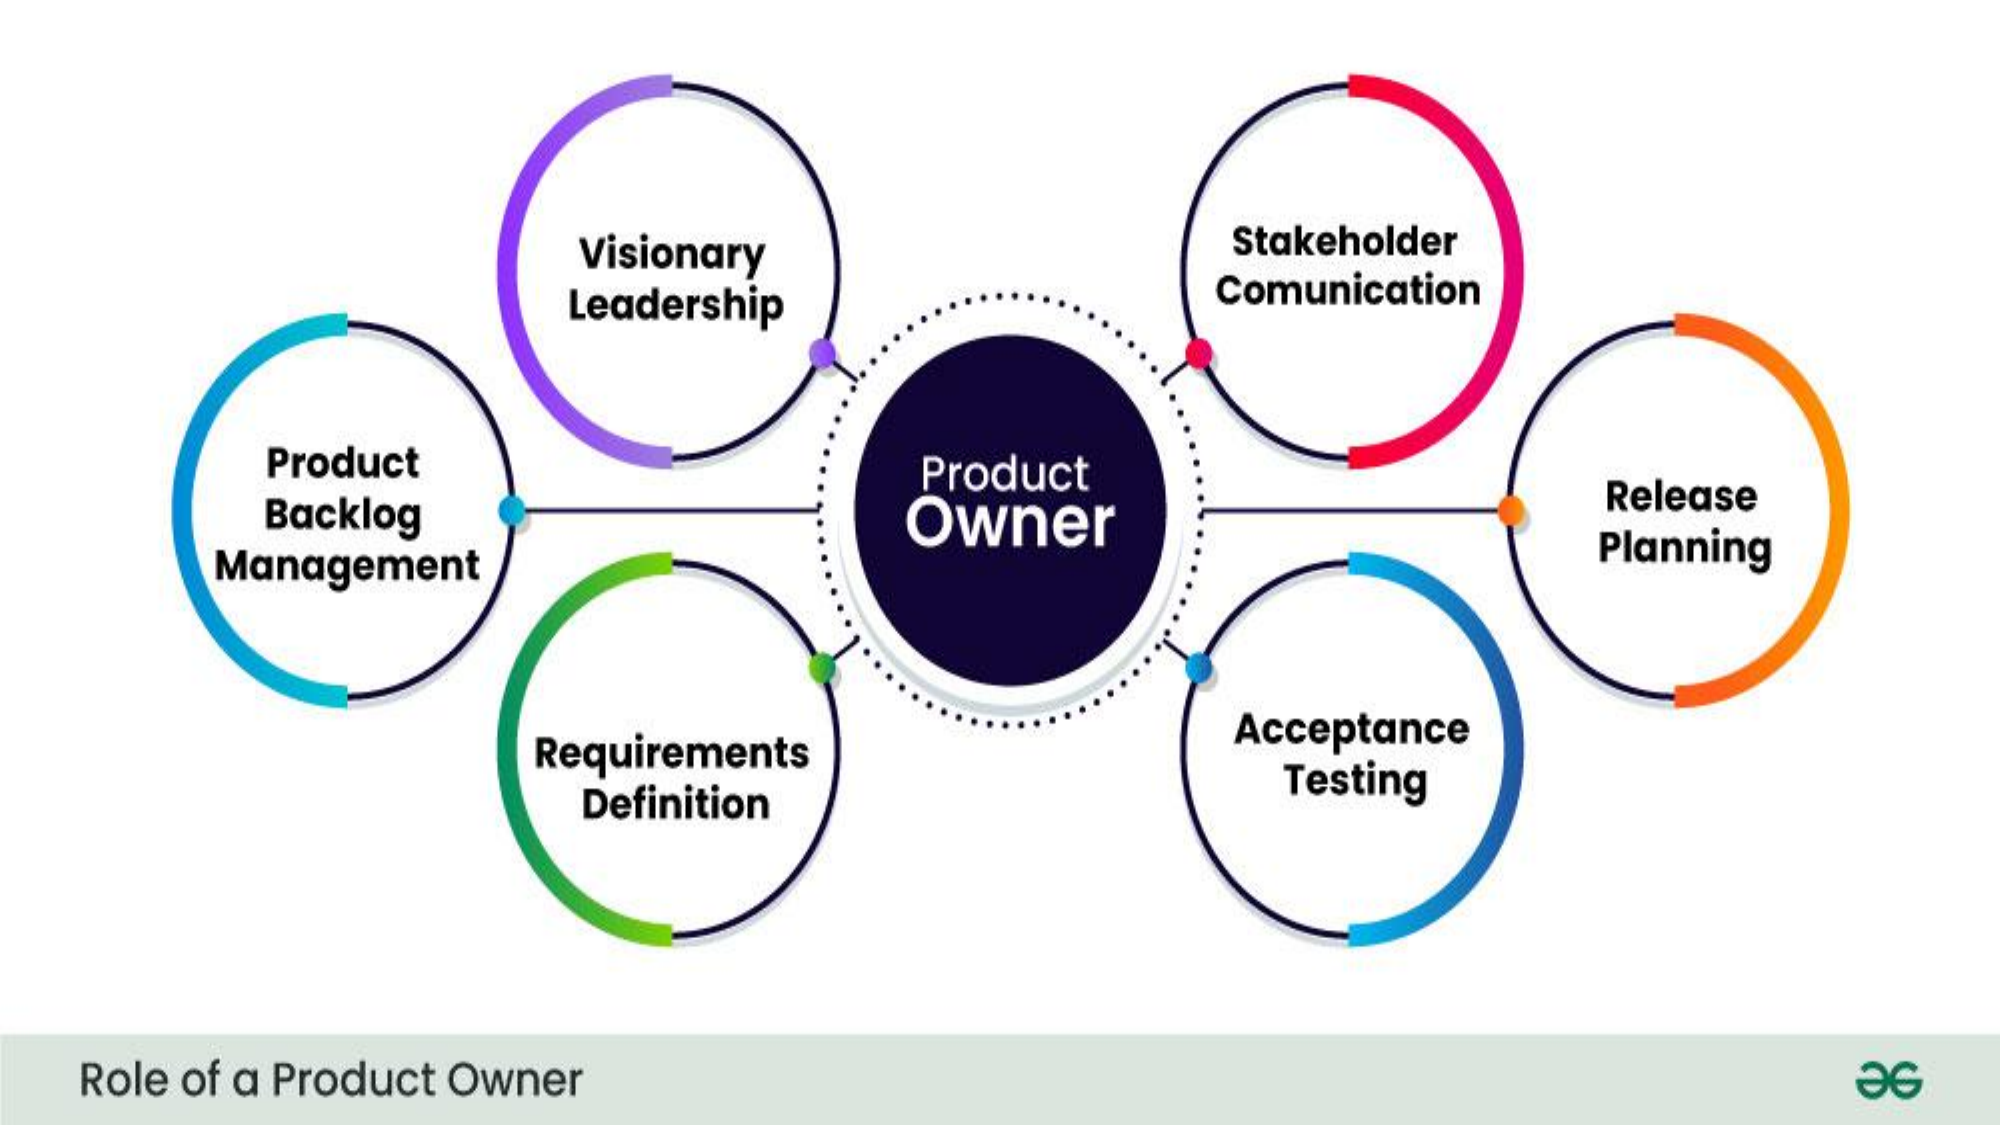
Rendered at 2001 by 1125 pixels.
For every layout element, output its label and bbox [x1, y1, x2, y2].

list [0, 0, 2000, 1125]
